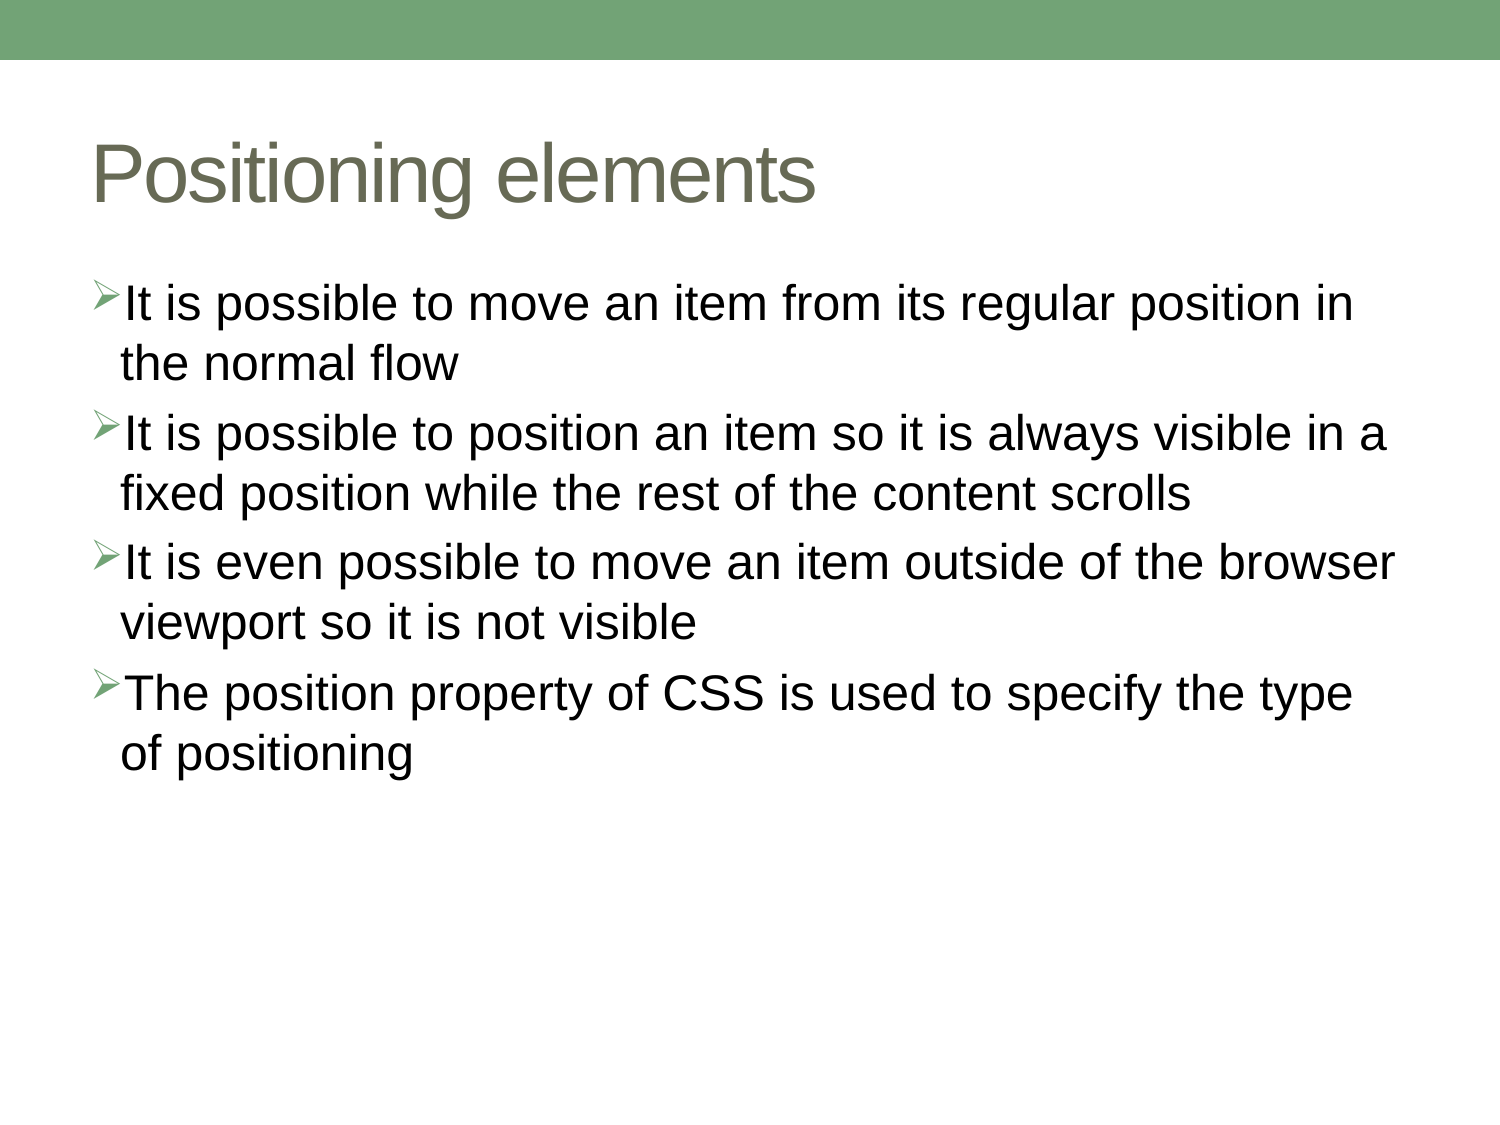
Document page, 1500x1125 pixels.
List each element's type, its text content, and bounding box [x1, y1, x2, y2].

list It is possible to move an item from its regular position in the normal flow It is possible to position an item so it is always visible in a fixed position while the rest of the content scrolls It is even possible to move an item outside of the browser viewport so it is not visible The position property of CSS is used to specify the type of positioning [75, 262, 1425, 1063]
title Positioning elements [75, 87, 1425, 250]
